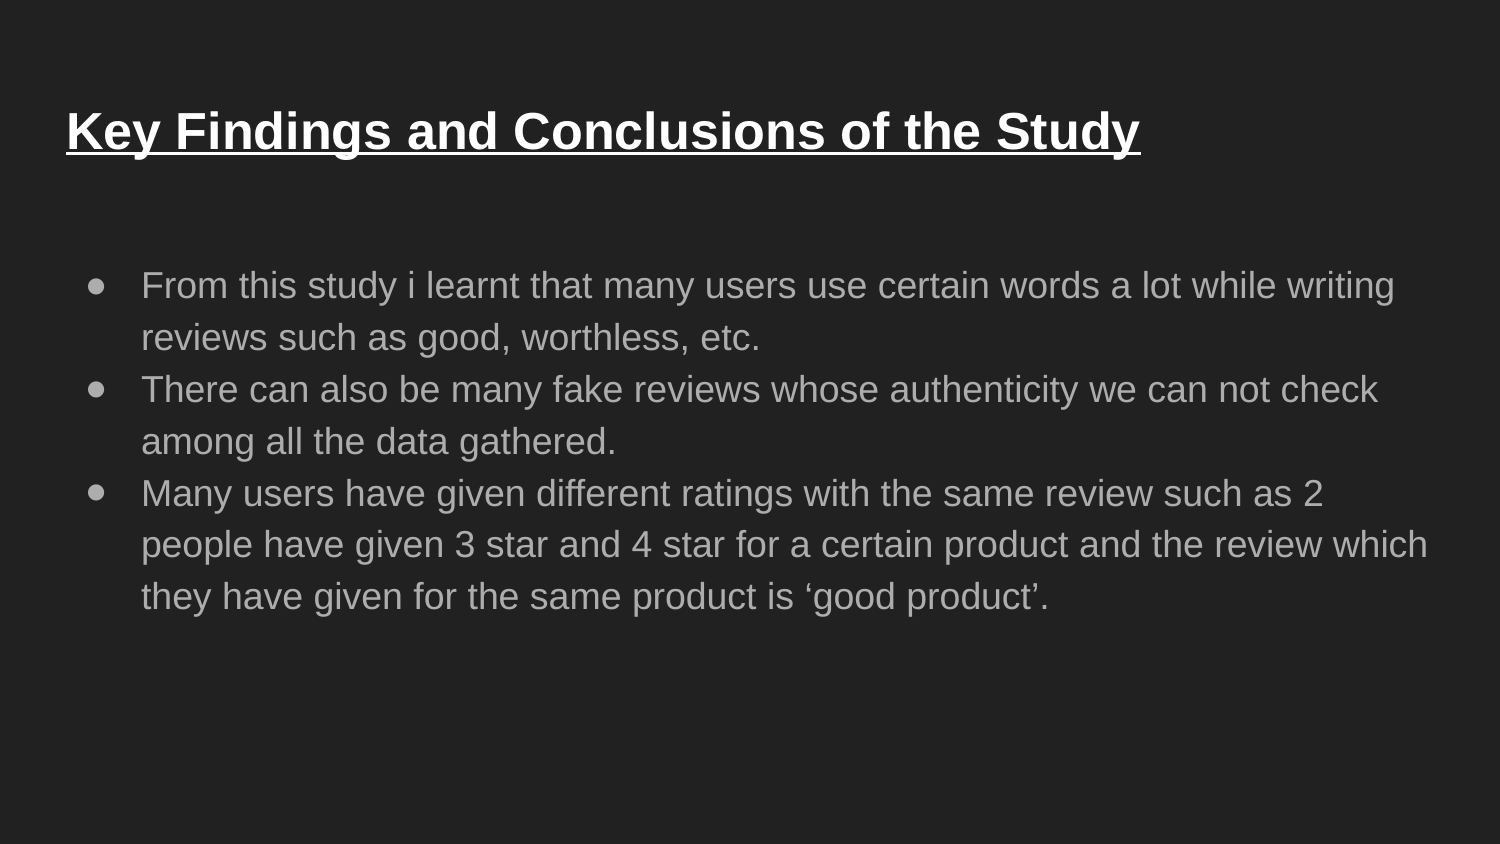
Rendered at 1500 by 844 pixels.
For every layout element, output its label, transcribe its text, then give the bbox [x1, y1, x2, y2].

list From this study i learnt that many users use certain words a lot while writing reviews such as good, worthless, etc. There can also be many fake reviews whose authenticity we can not check among all the data gathered. Many users have given different ratings with the same review such as 2 people have given 3 star and 4 star for a certain product and the review which they have given for the same product is ‘good product’. [51, 239, 1449, 750]
title Key Findings and Conclusions of the Study [51, 72, 1449, 167]
